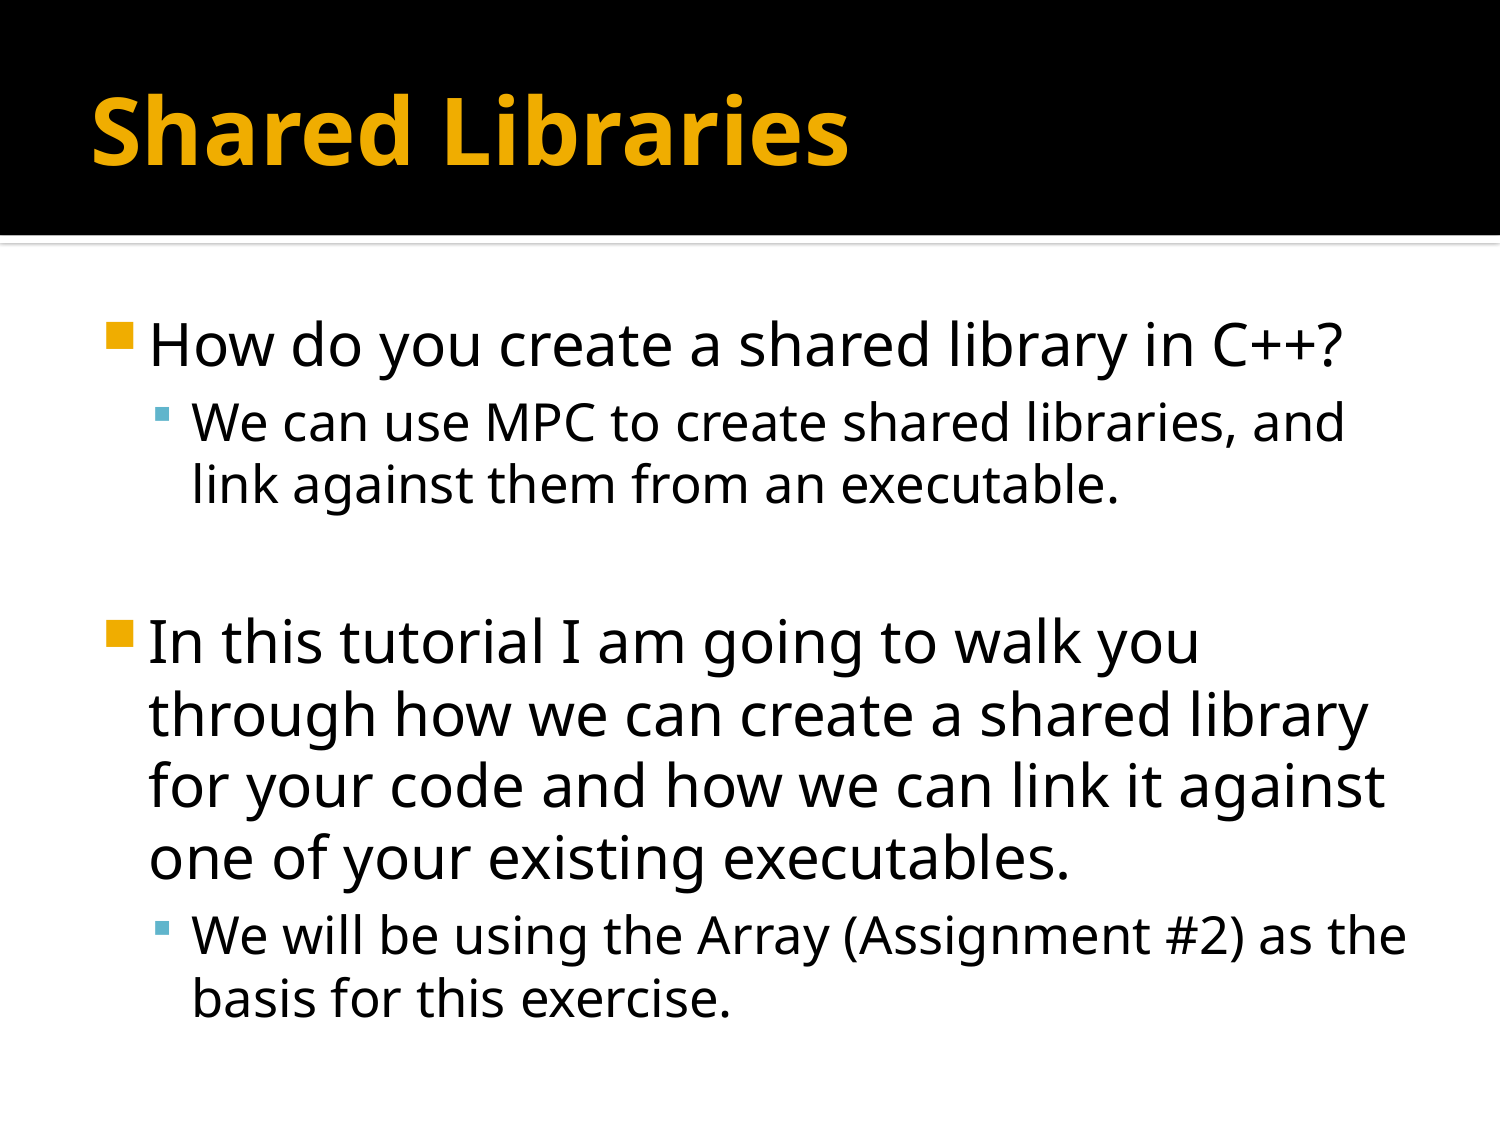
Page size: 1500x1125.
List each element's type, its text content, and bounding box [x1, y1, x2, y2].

title Shared Libraries [75, 25, 1425, 231]
list How do you create a shared library in C++? We can use MPC to create shared libraries, and link against them from an executable. In this tutorial I am going to walk you through how we can create a shared library for your code and how we can link it against one of your existing executables. We will be using the Array (Assignment #2) as the basis for this exercise. [75, 291, 1425, 1050]
